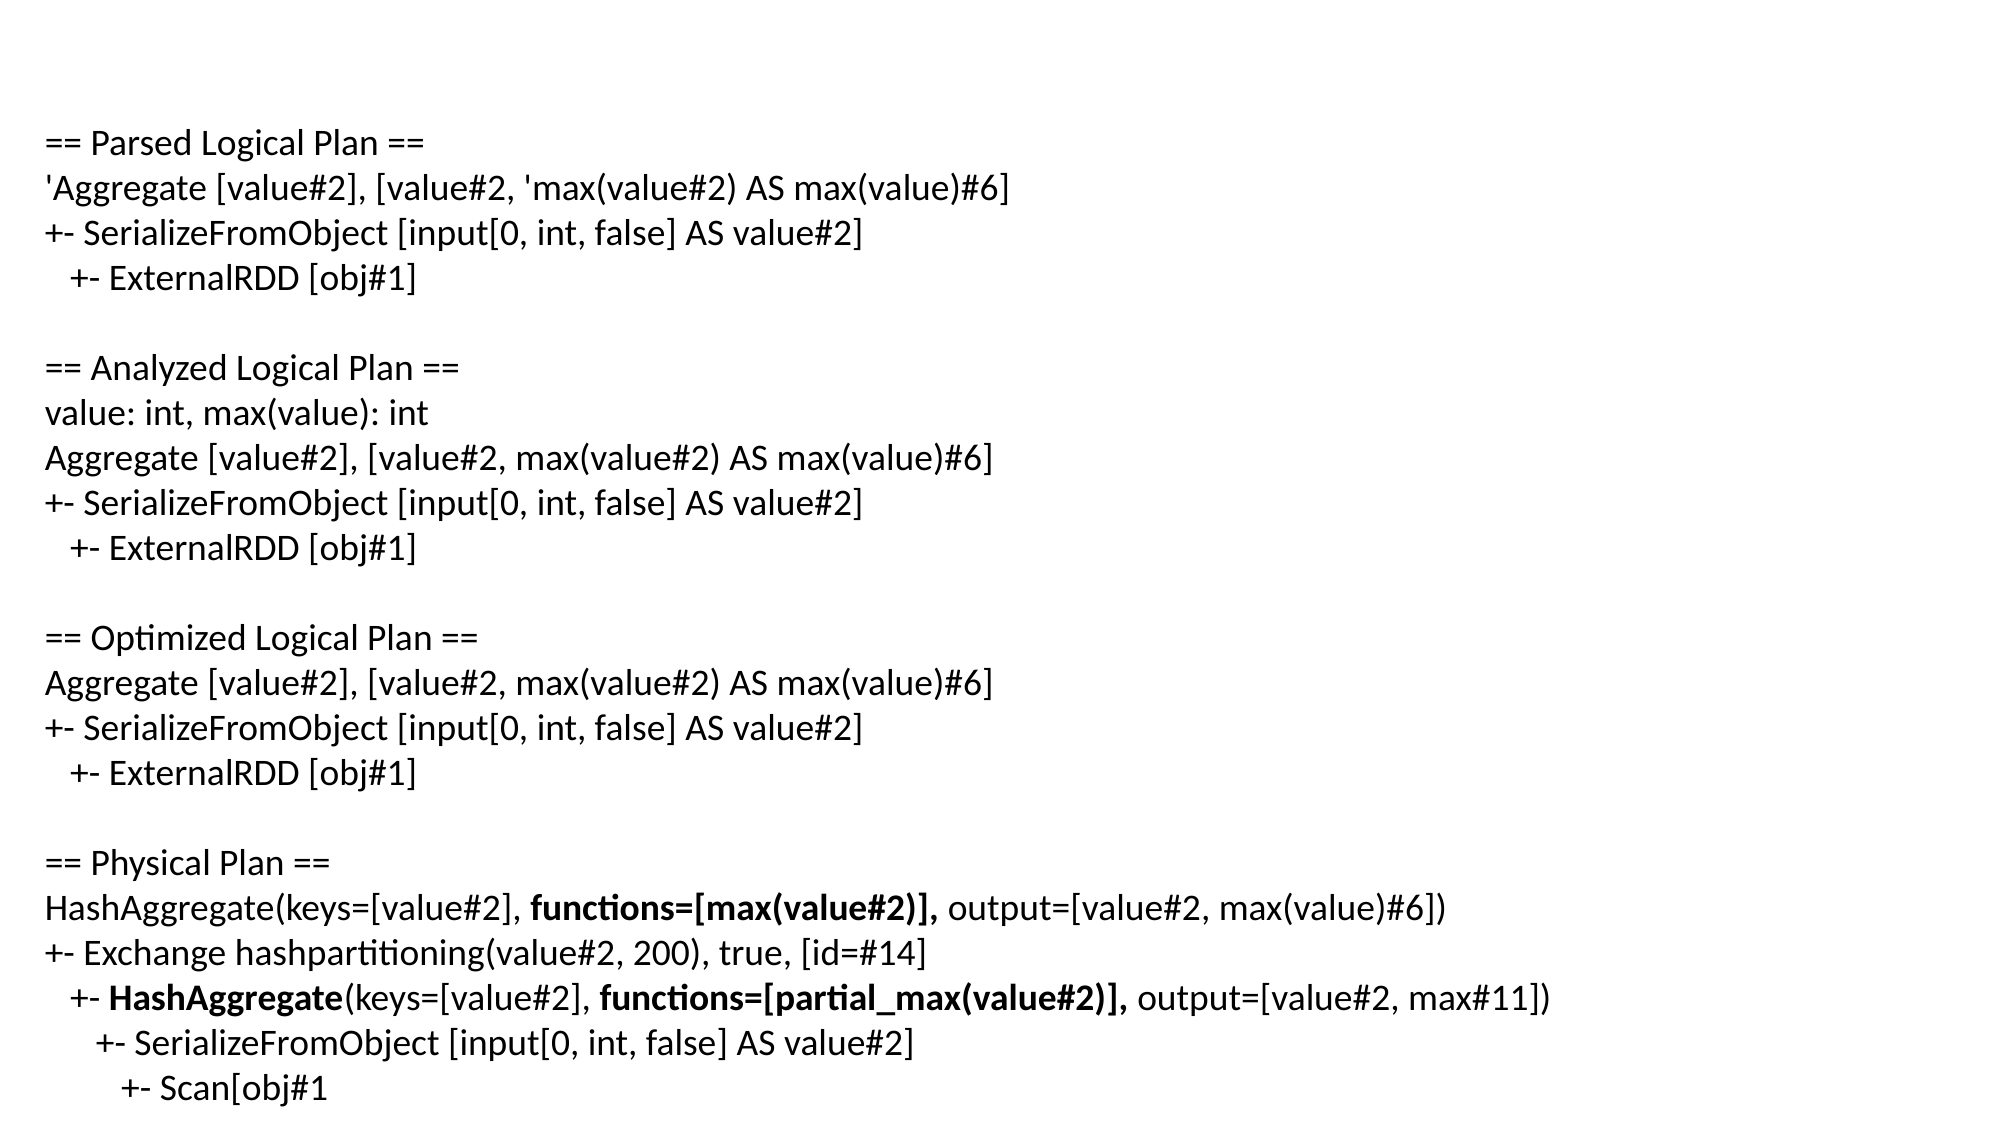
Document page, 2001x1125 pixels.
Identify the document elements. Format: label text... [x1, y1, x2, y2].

text_box == Parsed Logical Plan == 'Aggregate [value#2], [value#2, 'max(value#2) AS max(value)#6] +- SerializeFromObject [input[0, int, false] AS value#2] +- ExternalRDD [obj#1] == Analyzed Logical Plan == value: int, max(value): int Aggregate [value#2], [value#2, max(value#2) AS max(value)#6] +- SerializeFromObject [input[0, int, false] AS value#2] +- ExternalRDD [obj#1] == Optimized Logical Plan == Aggregate [value#2], [value#2, max(value#2) AS max(value)#6] +- SerializeFromObject [input[0, int, false] AS value#2] +- ExternalRDD [obj#1] == Physical Plan == HashAggregate(keys=[value#2], functions=[max(value#2)], output=[value#2, max(value)#6]) +- Exchange hashpartitioning(value#2, 200), true, [id=#14] +- HashAggregate(keys=[value#2], functions=[partial_max(value#2)], output=[value#2, max#11]) +- SerializeFromObject [input[0, int, false] AS value#2] +- Scan[obj#1 [30, 110, 2000, 1115]
